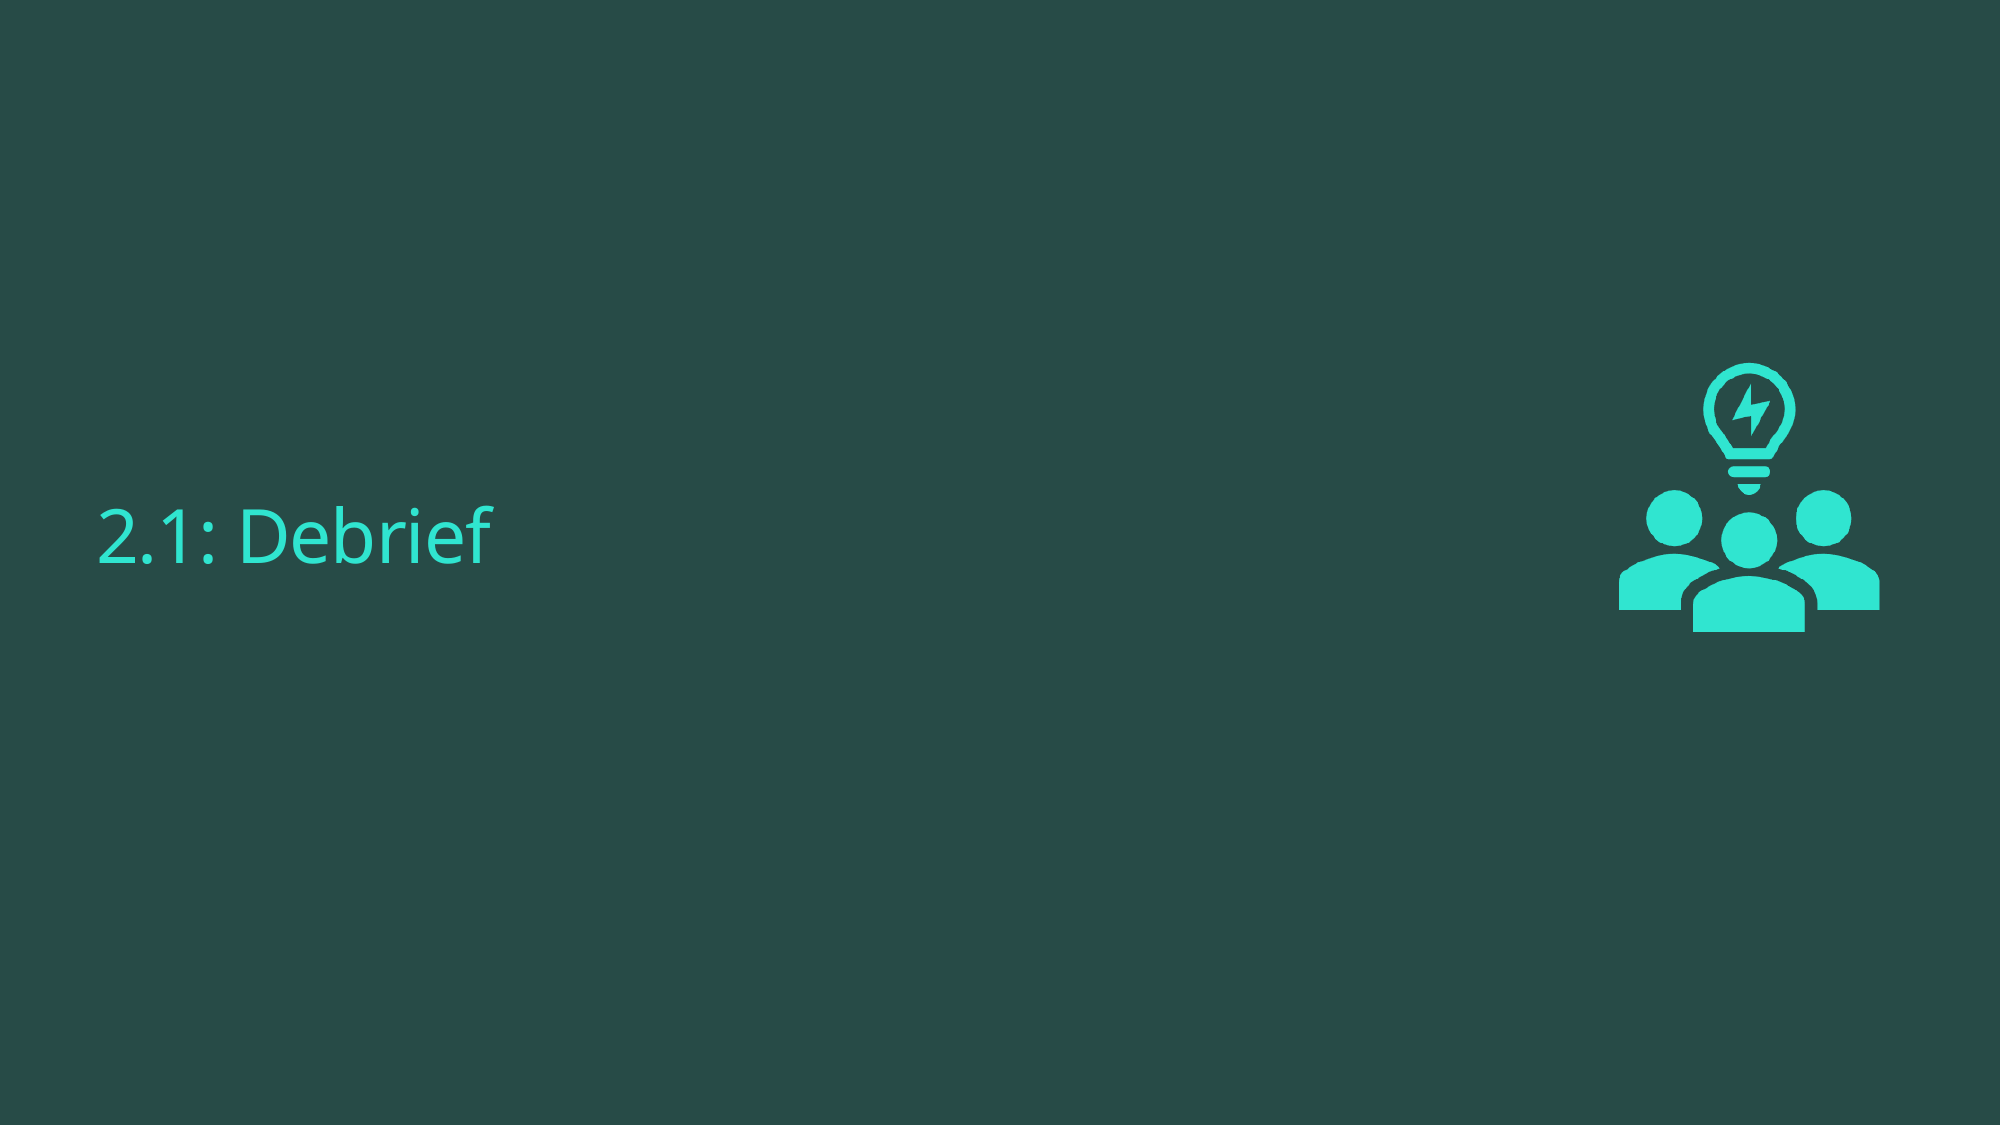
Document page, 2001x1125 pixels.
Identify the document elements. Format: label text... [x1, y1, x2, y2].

picture [1574, 325, 1920, 671]
title 2.1: Debrief [96, 498, 1574, 580]
